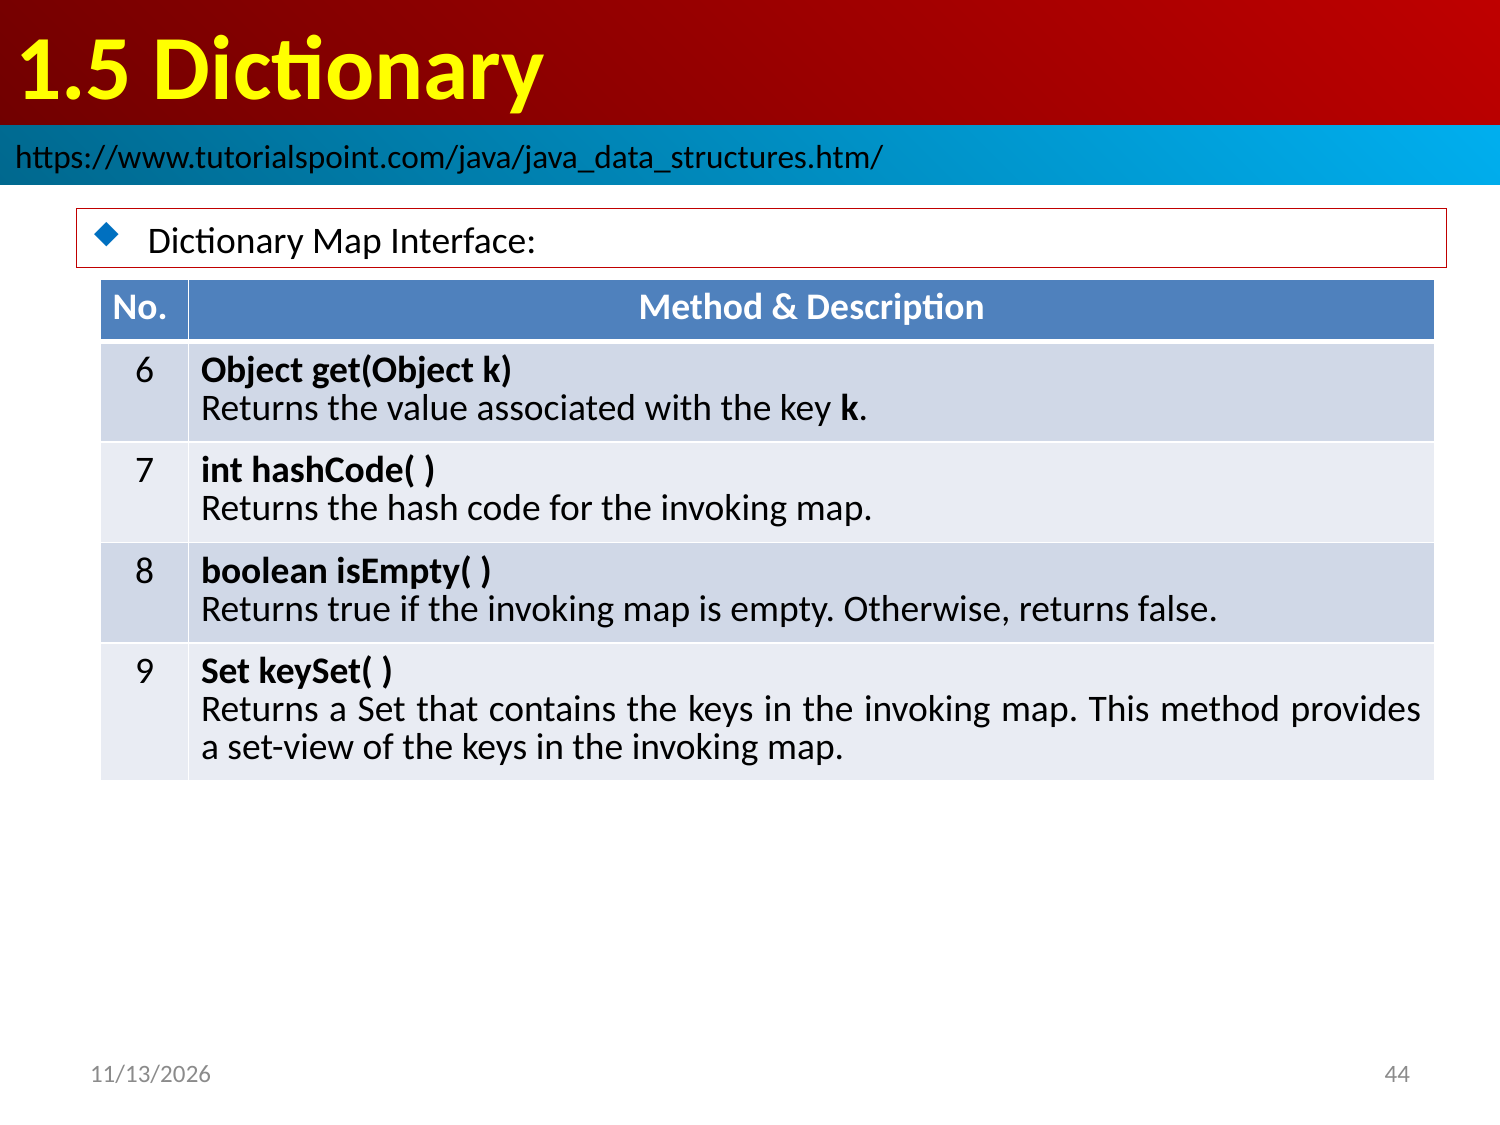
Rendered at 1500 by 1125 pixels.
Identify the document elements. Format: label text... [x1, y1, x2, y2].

table_cell 6 [101, 344, 188, 441]
table_cell Object get(Object k) Returns the value associated with the key k. [189, 344, 1434, 441]
table_cell 7 [101, 443, 188, 542]
text_box https://www.tutorialspoint.com/java/java_data_structures.htm/ [0, 125, 1500, 185]
title 1.5 Dictionary [0, 0, 1500, 125]
subtitle Dictionary Map Interface: [76, 208, 1447, 268]
table_header Method & Description [189, 280, 1434, 339]
table_cell int hashCode( ) Returns the hash code for the invoking map. [189, 443, 1434, 542]
table_cell boolean isEmpty( ) Returns true if the invoking map is empty. Otherwise, returns false. [189, 543, 1434, 642]
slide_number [75, 1042, 425, 1103]
table_cell 8 [101, 543, 188, 642]
table_header No. [101, 280, 188, 339]
table_cell Set keySet( ) Returns a Set that contains the keys in the invoking map. This method provides a set-view of the keys in the invoking map. [189, 644, 1434, 780]
table_cell 9 [101, 644, 188, 780]
slide_number 44 [1074, 1042, 1425, 1103]
